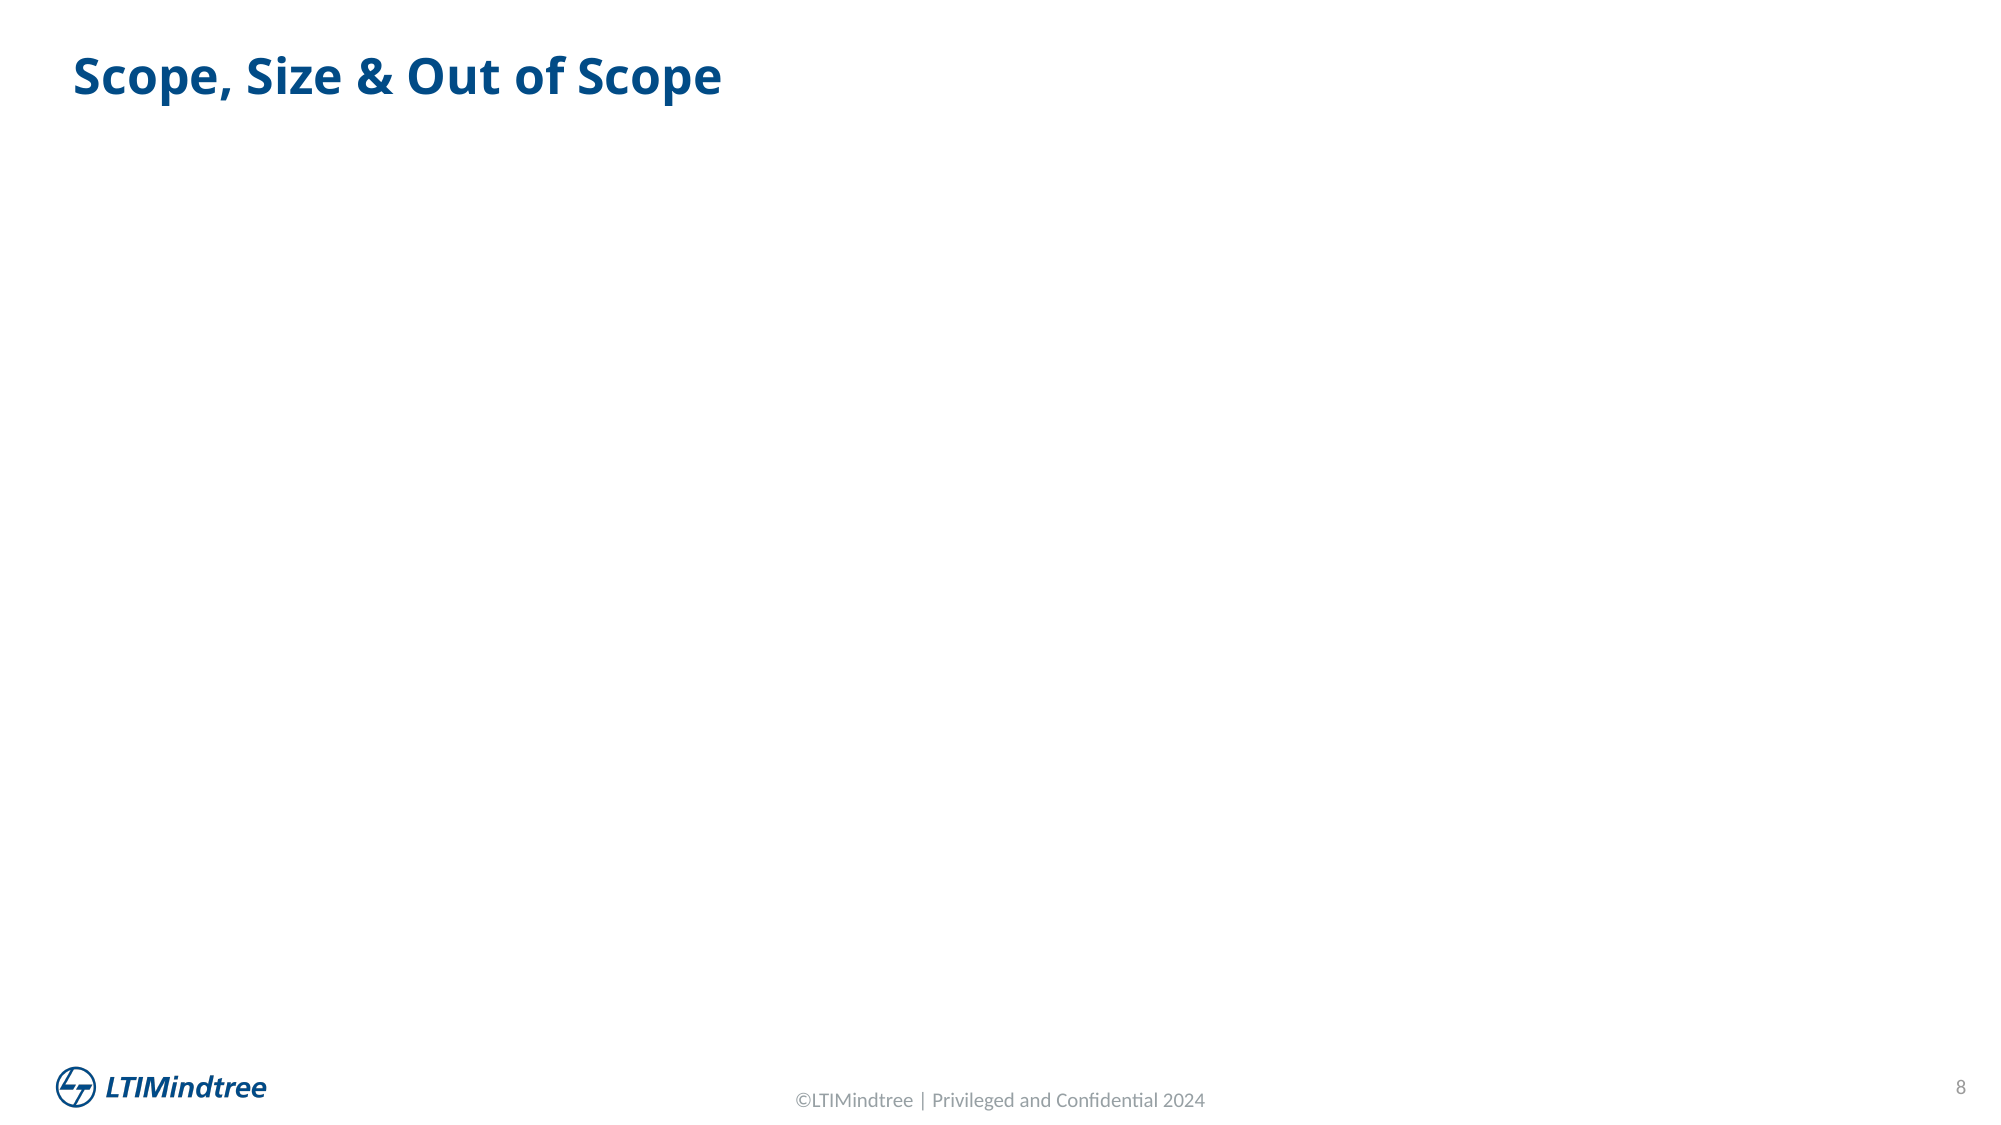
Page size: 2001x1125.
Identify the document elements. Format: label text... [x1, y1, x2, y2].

picture [42, 1053, 280, 1121]
list Scope, Size & Out of Scope [58, 37, 1868, 109]
